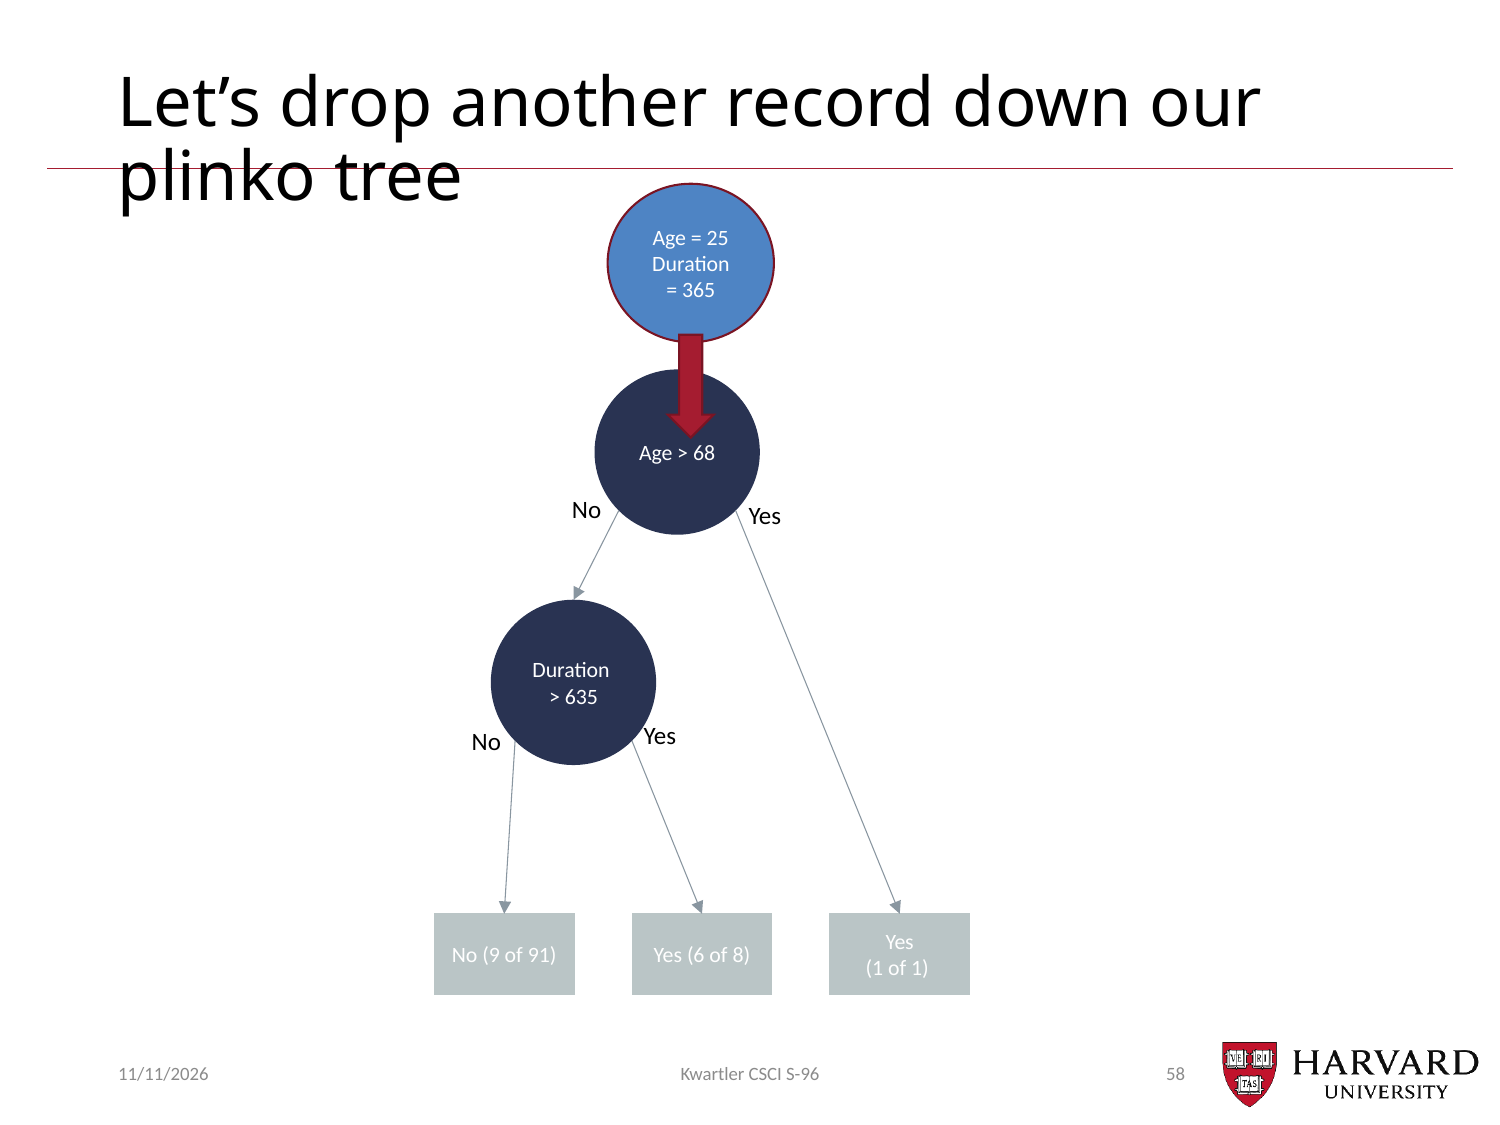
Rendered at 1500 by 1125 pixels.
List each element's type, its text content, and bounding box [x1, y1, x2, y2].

slide_number 58 [1059, 1042, 1200, 1103]
text_box [678, 333, 704, 369]
picture [1200, 1024, 1500, 1125]
text_box Age = 25 Duration = 365 [606, 182, 775, 343]
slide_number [103, 1042, 441, 1103]
footer Kwartler CSCI S-96 [496, 1042, 1004, 1103]
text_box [434, 369, 970, 995]
title Let’s drop another record down our plinko tree [103, 59, 1463, 157]
